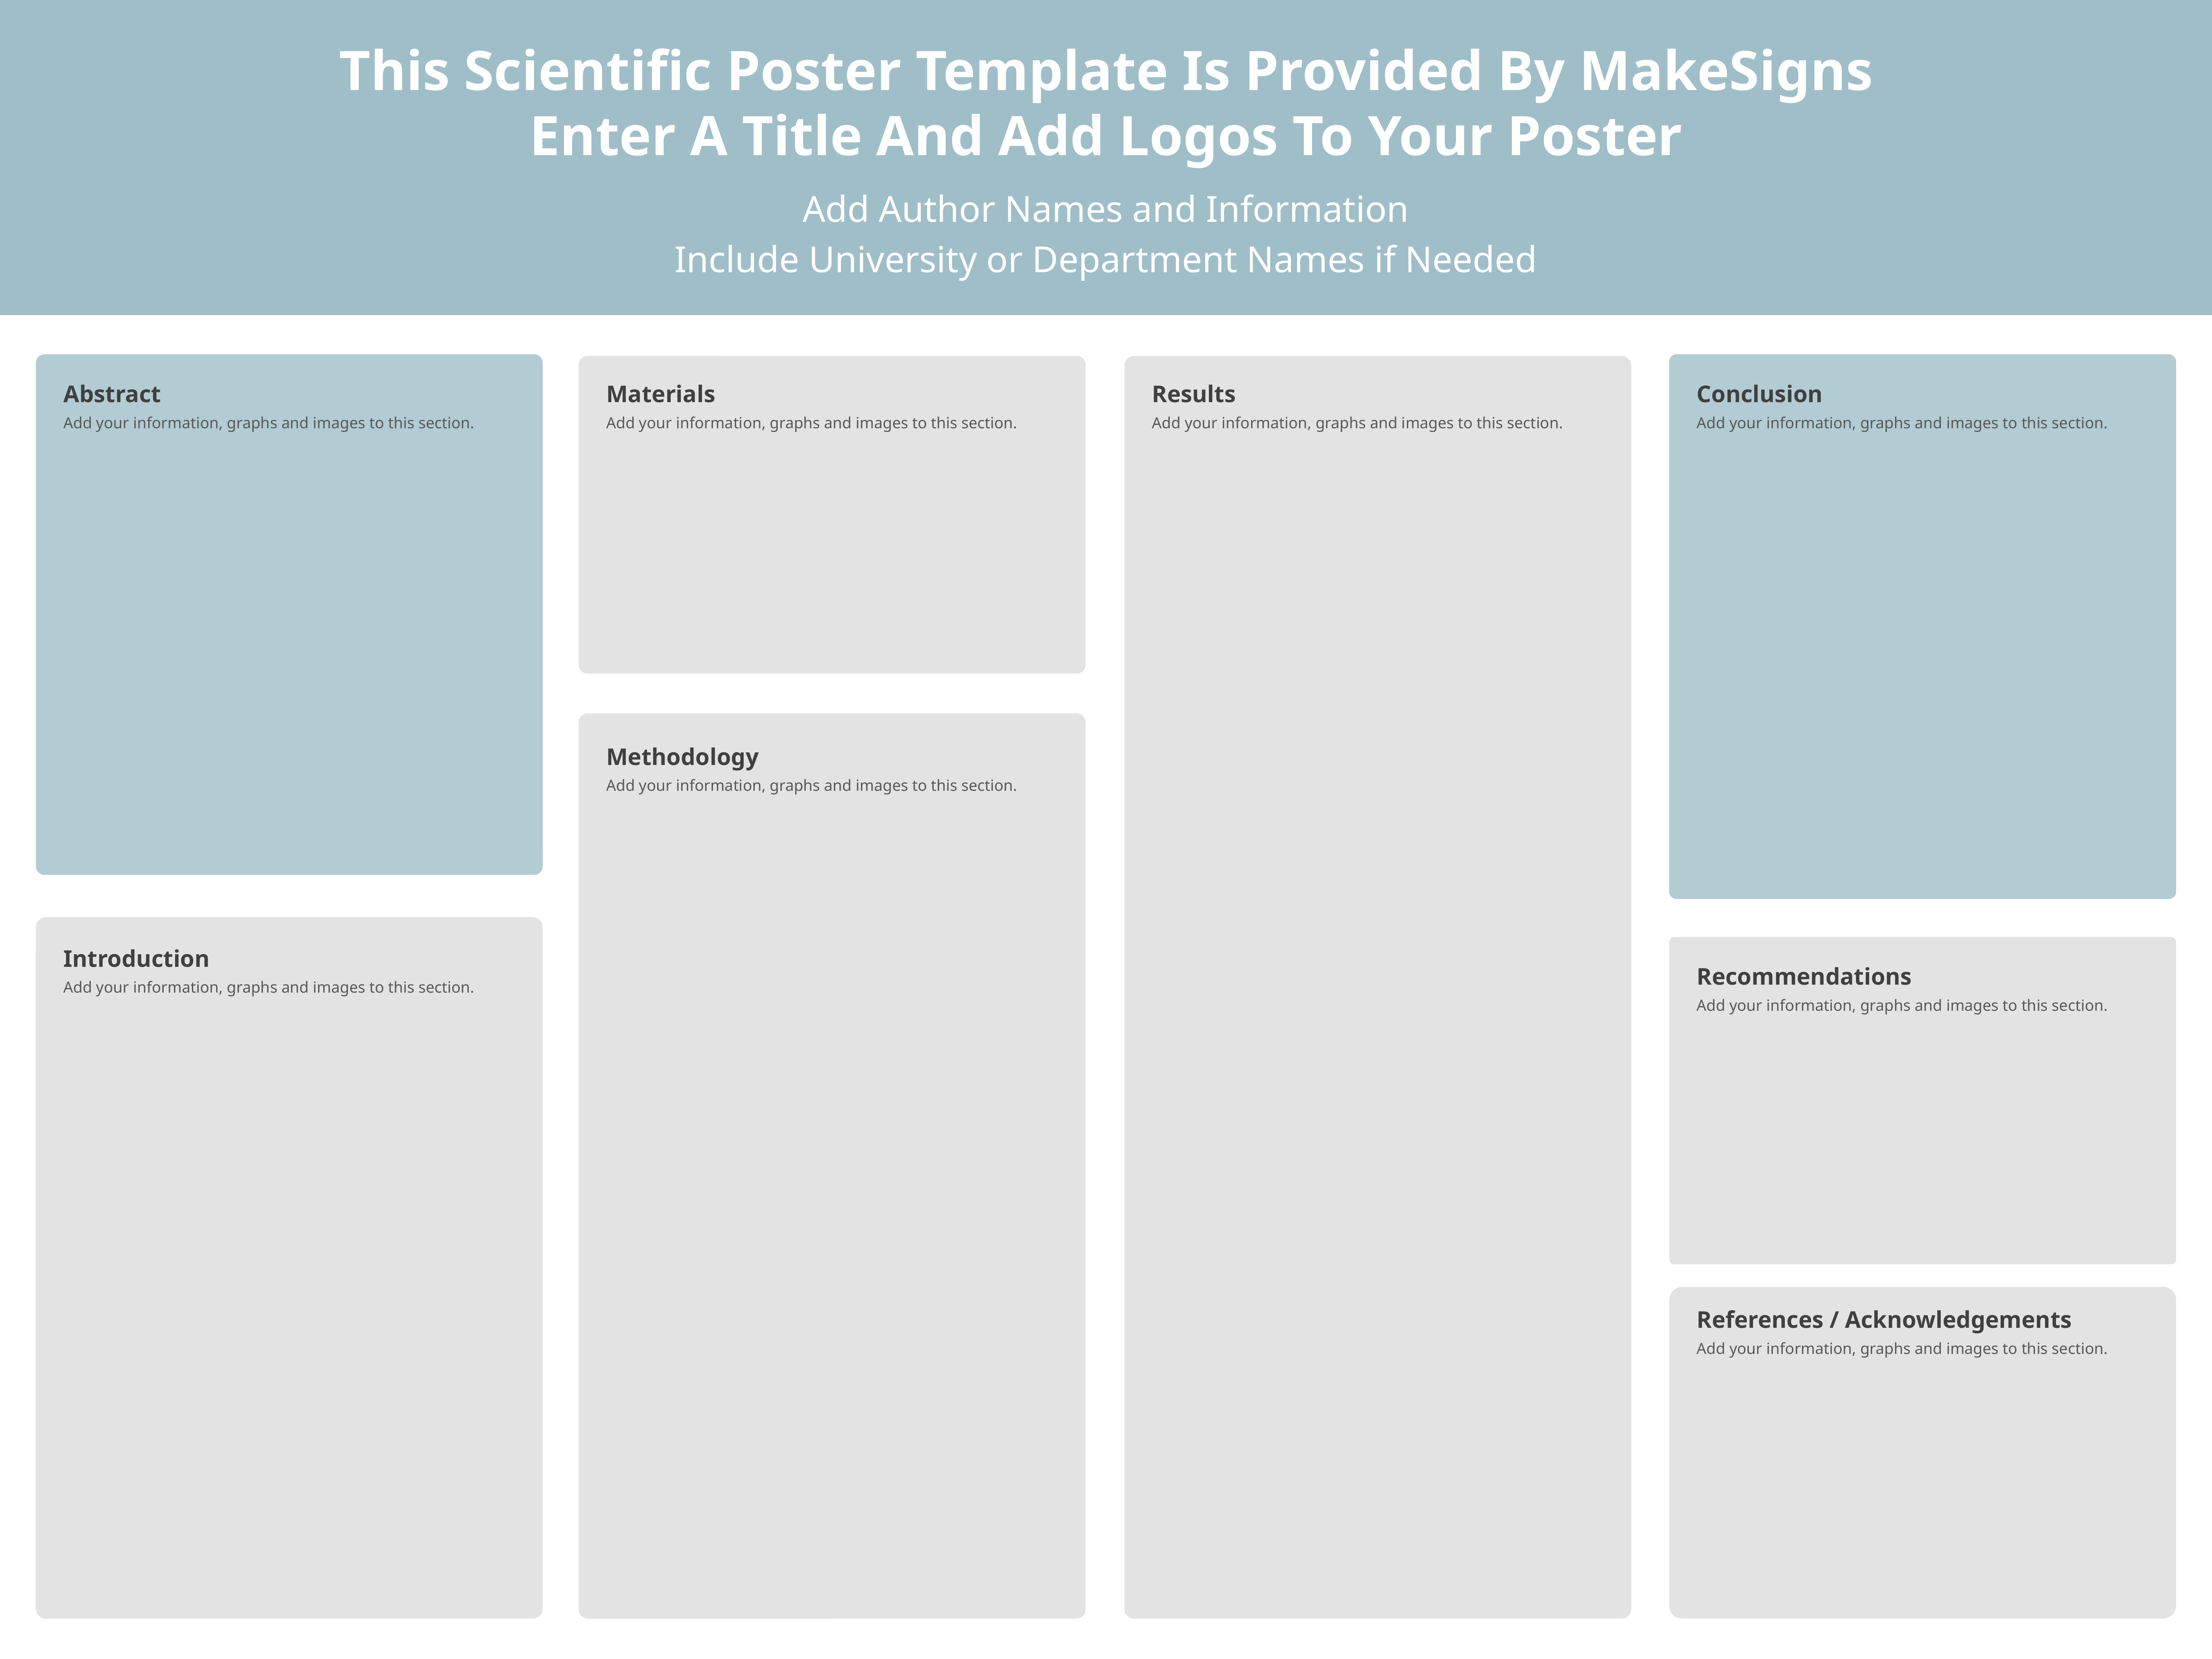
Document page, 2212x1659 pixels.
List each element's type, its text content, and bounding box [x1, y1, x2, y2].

text_box Abstract [59, 377, 520, 410]
text_box This Scientific Poster Template Is Provided By MakeSigns Enter A Title And Add Logos To Your Poster [69, 32, 2143, 171]
text_box Conclusion [1692, 377, 2153, 410]
text_box Add your information, graphs and images to this section. [59, 975, 520, 998]
text_box [1669, 1286, 2177, 1619]
text_box [578, 712, 1086, 1619]
text_box Add your information, graphs and images to this section. [1147, 410, 1608, 434]
text_box Add Author Names and Information Include University or Department Names if Needed [69, 183, 2143, 283]
text_box Materials [602, 377, 1063, 410]
text_box Add your information, graphs and images to this section. [1692, 410, 2153, 434]
text_box [1669, 936, 2177, 1265]
text_box Add your information, graphs and images to this section. [59, 410, 520, 434]
text_box Results [1147, 377, 1608, 410]
text_box Add your information, graphs and images to this section. [602, 773, 1063, 797]
text_box Recommendations [1692, 959, 2153, 992]
text_box [35, 354, 543, 876]
text_box [35, 916, 543, 1619]
text_box References / Acknowledgements [1692, 1303, 2153, 1335]
text_box [1124, 355, 1632, 1619]
text_box Introduction [59, 941, 520, 974]
text_box [1668, 354, 2177, 900]
text_box Add your information, graphs and images to this section. [1692, 1336, 2153, 1359]
text_box Add your information, graphs and images to this section. [602, 410, 1063, 434]
text_box Add your information, graphs and images to this section. [1692, 993, 2153, 1016]
text_box Methodology [602, 740, 1063, 772]
text_box [0, 0, 2212, 316]
text_box [578, 355, 1086, 674]
